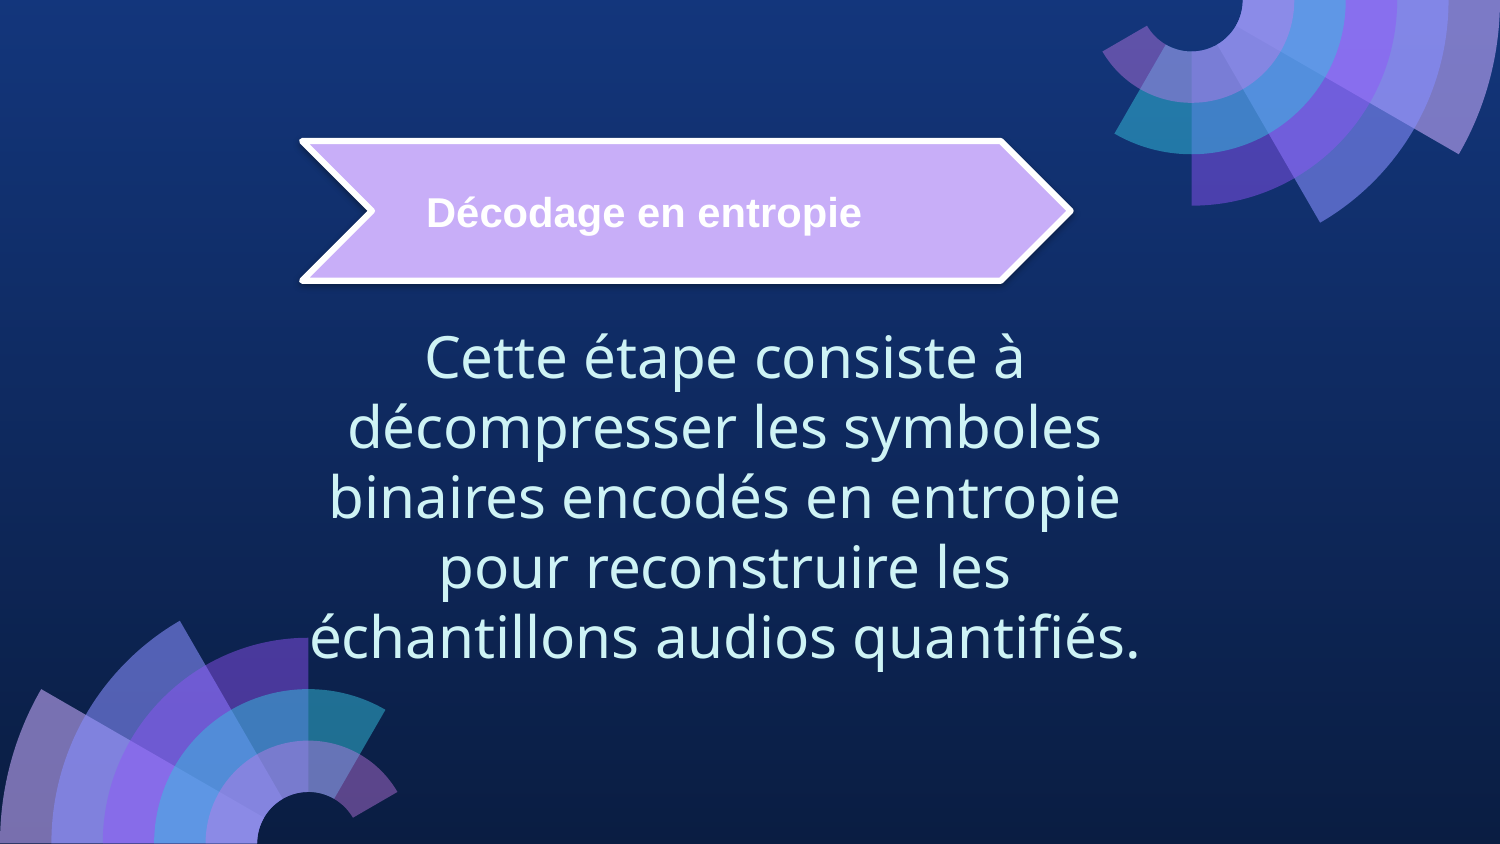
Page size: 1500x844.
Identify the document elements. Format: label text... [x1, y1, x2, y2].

title Cette étape consiste à décompresser les symboles binaires encodés en entropie pour reconstruire les échantillons audios quantifiés. [287, 341, 1163, 650]
text_box Décodage en entropie [299, 137, 1074, 284]
